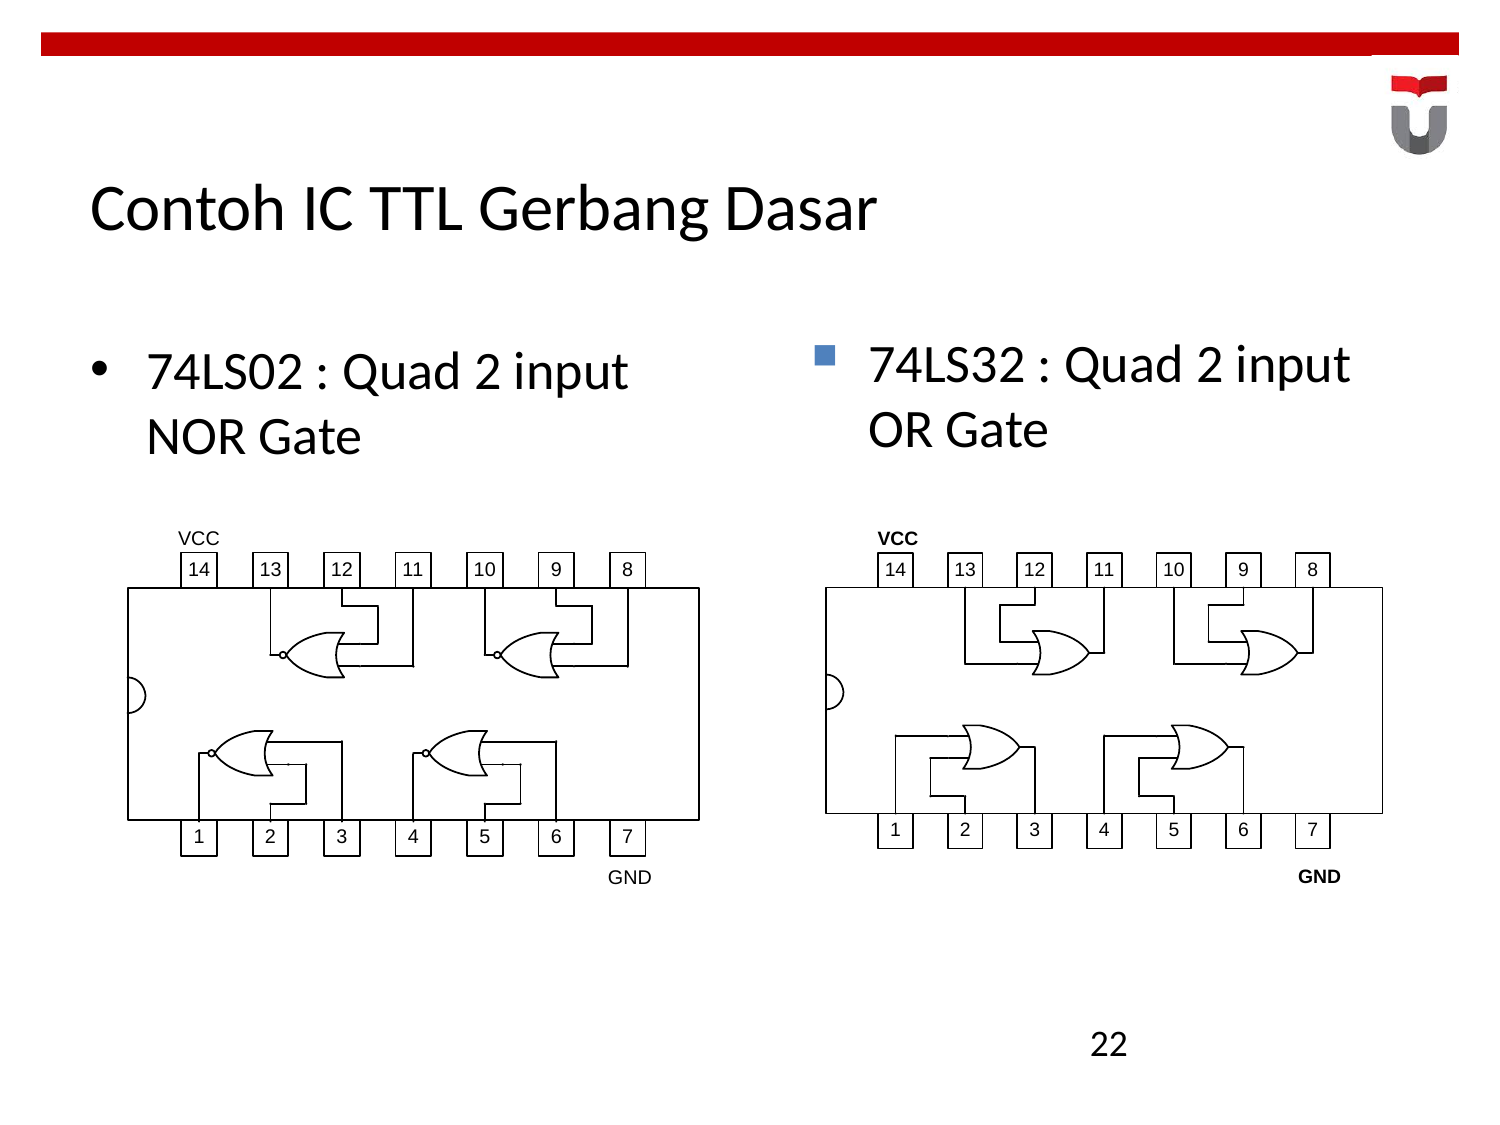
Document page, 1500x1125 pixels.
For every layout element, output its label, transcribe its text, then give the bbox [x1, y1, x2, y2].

list 74LS02 : Quad 2 input NOR Gate [75, 327, 715, 486]
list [821, 521, 1388, 894]
text_box 74LS32 : Quad 2 input OR Gate [797, 320, 1437, 479]
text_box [123, 521, 704, 894]
picture [1371, 55, 1459, 174]
slide_number 22 [1074, 1011, 1425, 1087]
title Contoh IC TTL Gerbang Dasar [75, 110, 1425, 298]
